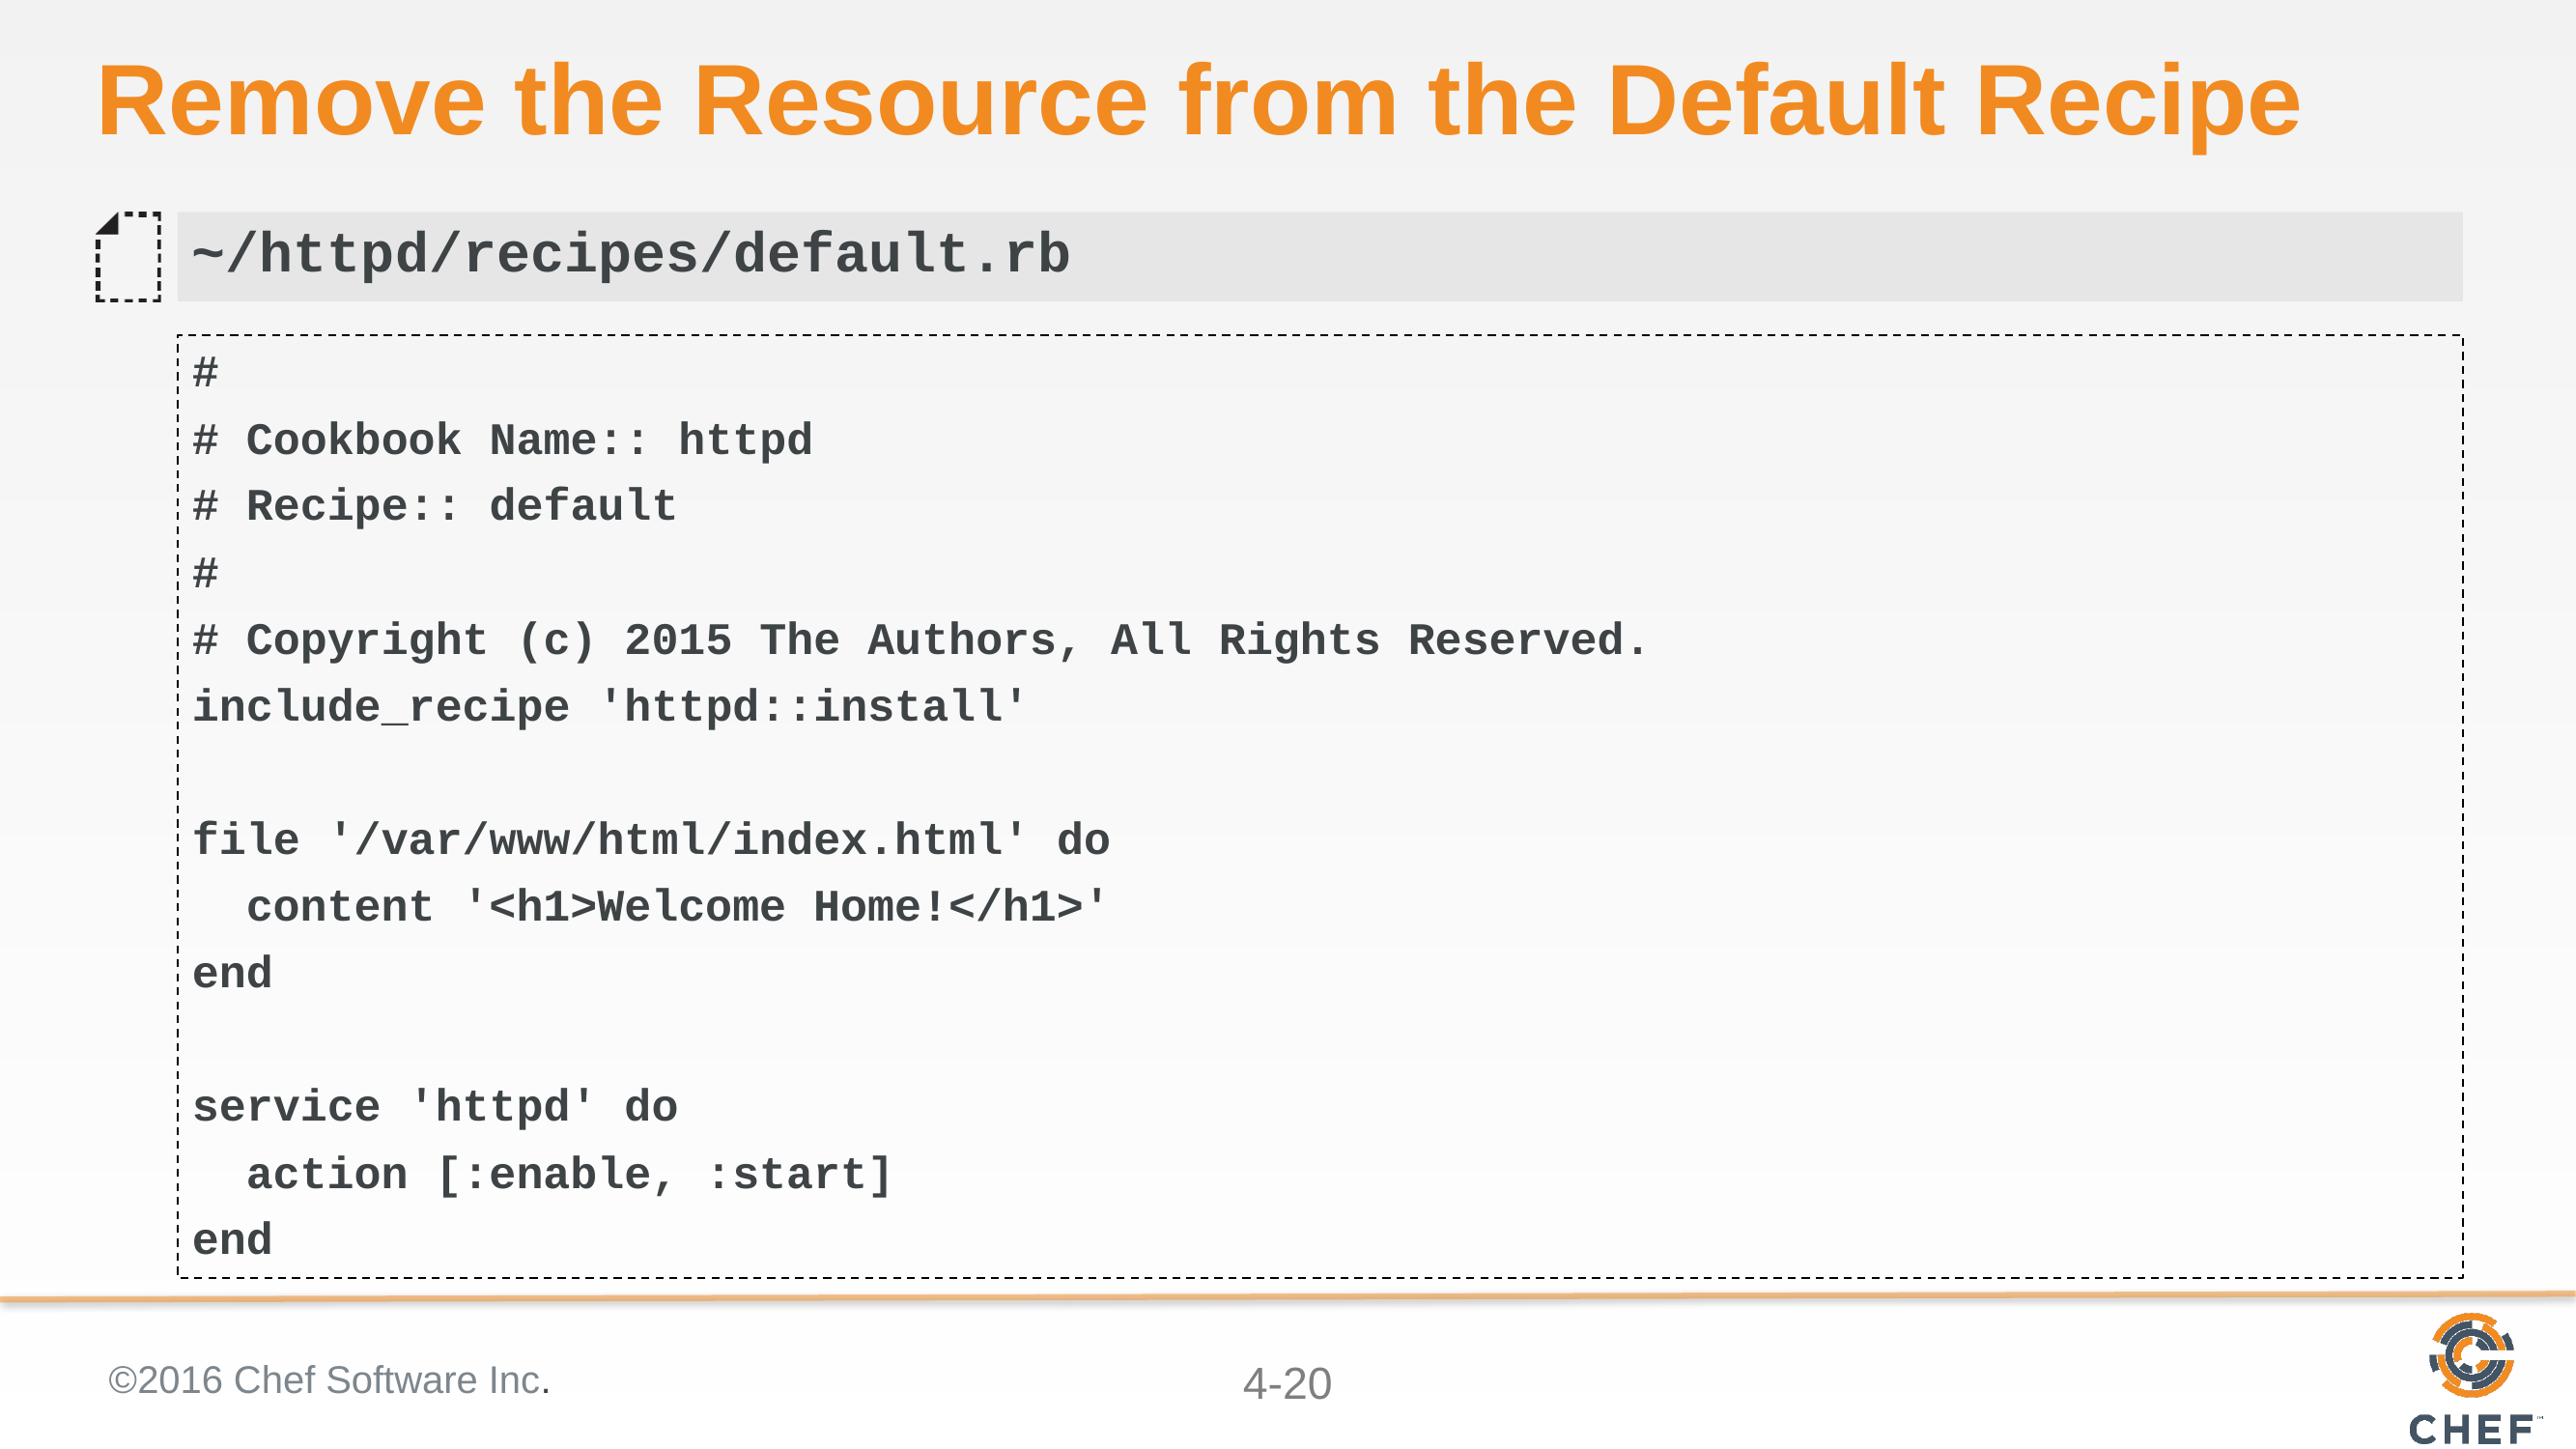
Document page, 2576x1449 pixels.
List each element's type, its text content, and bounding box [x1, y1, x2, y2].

picture [2399, 1297, 2551, 1449]
list ~/httpd/recipes/default.rb [177, 212, 2463, 302]
title Remove the Resource from the Default Recipe [96, 48, 2463, 180]
list # # Cookbook Name:: httpd # Recipe:: default # # Copyright (c) 2015 The Authors, All Rights Reserved. include_recipe 'httpd::install' file '/var/www/html/index.html' do content '<h1>Welcome Home!</h1>' end service 'httpd' do action [:enable, :start] end [177, 334, 2464, 1279]
